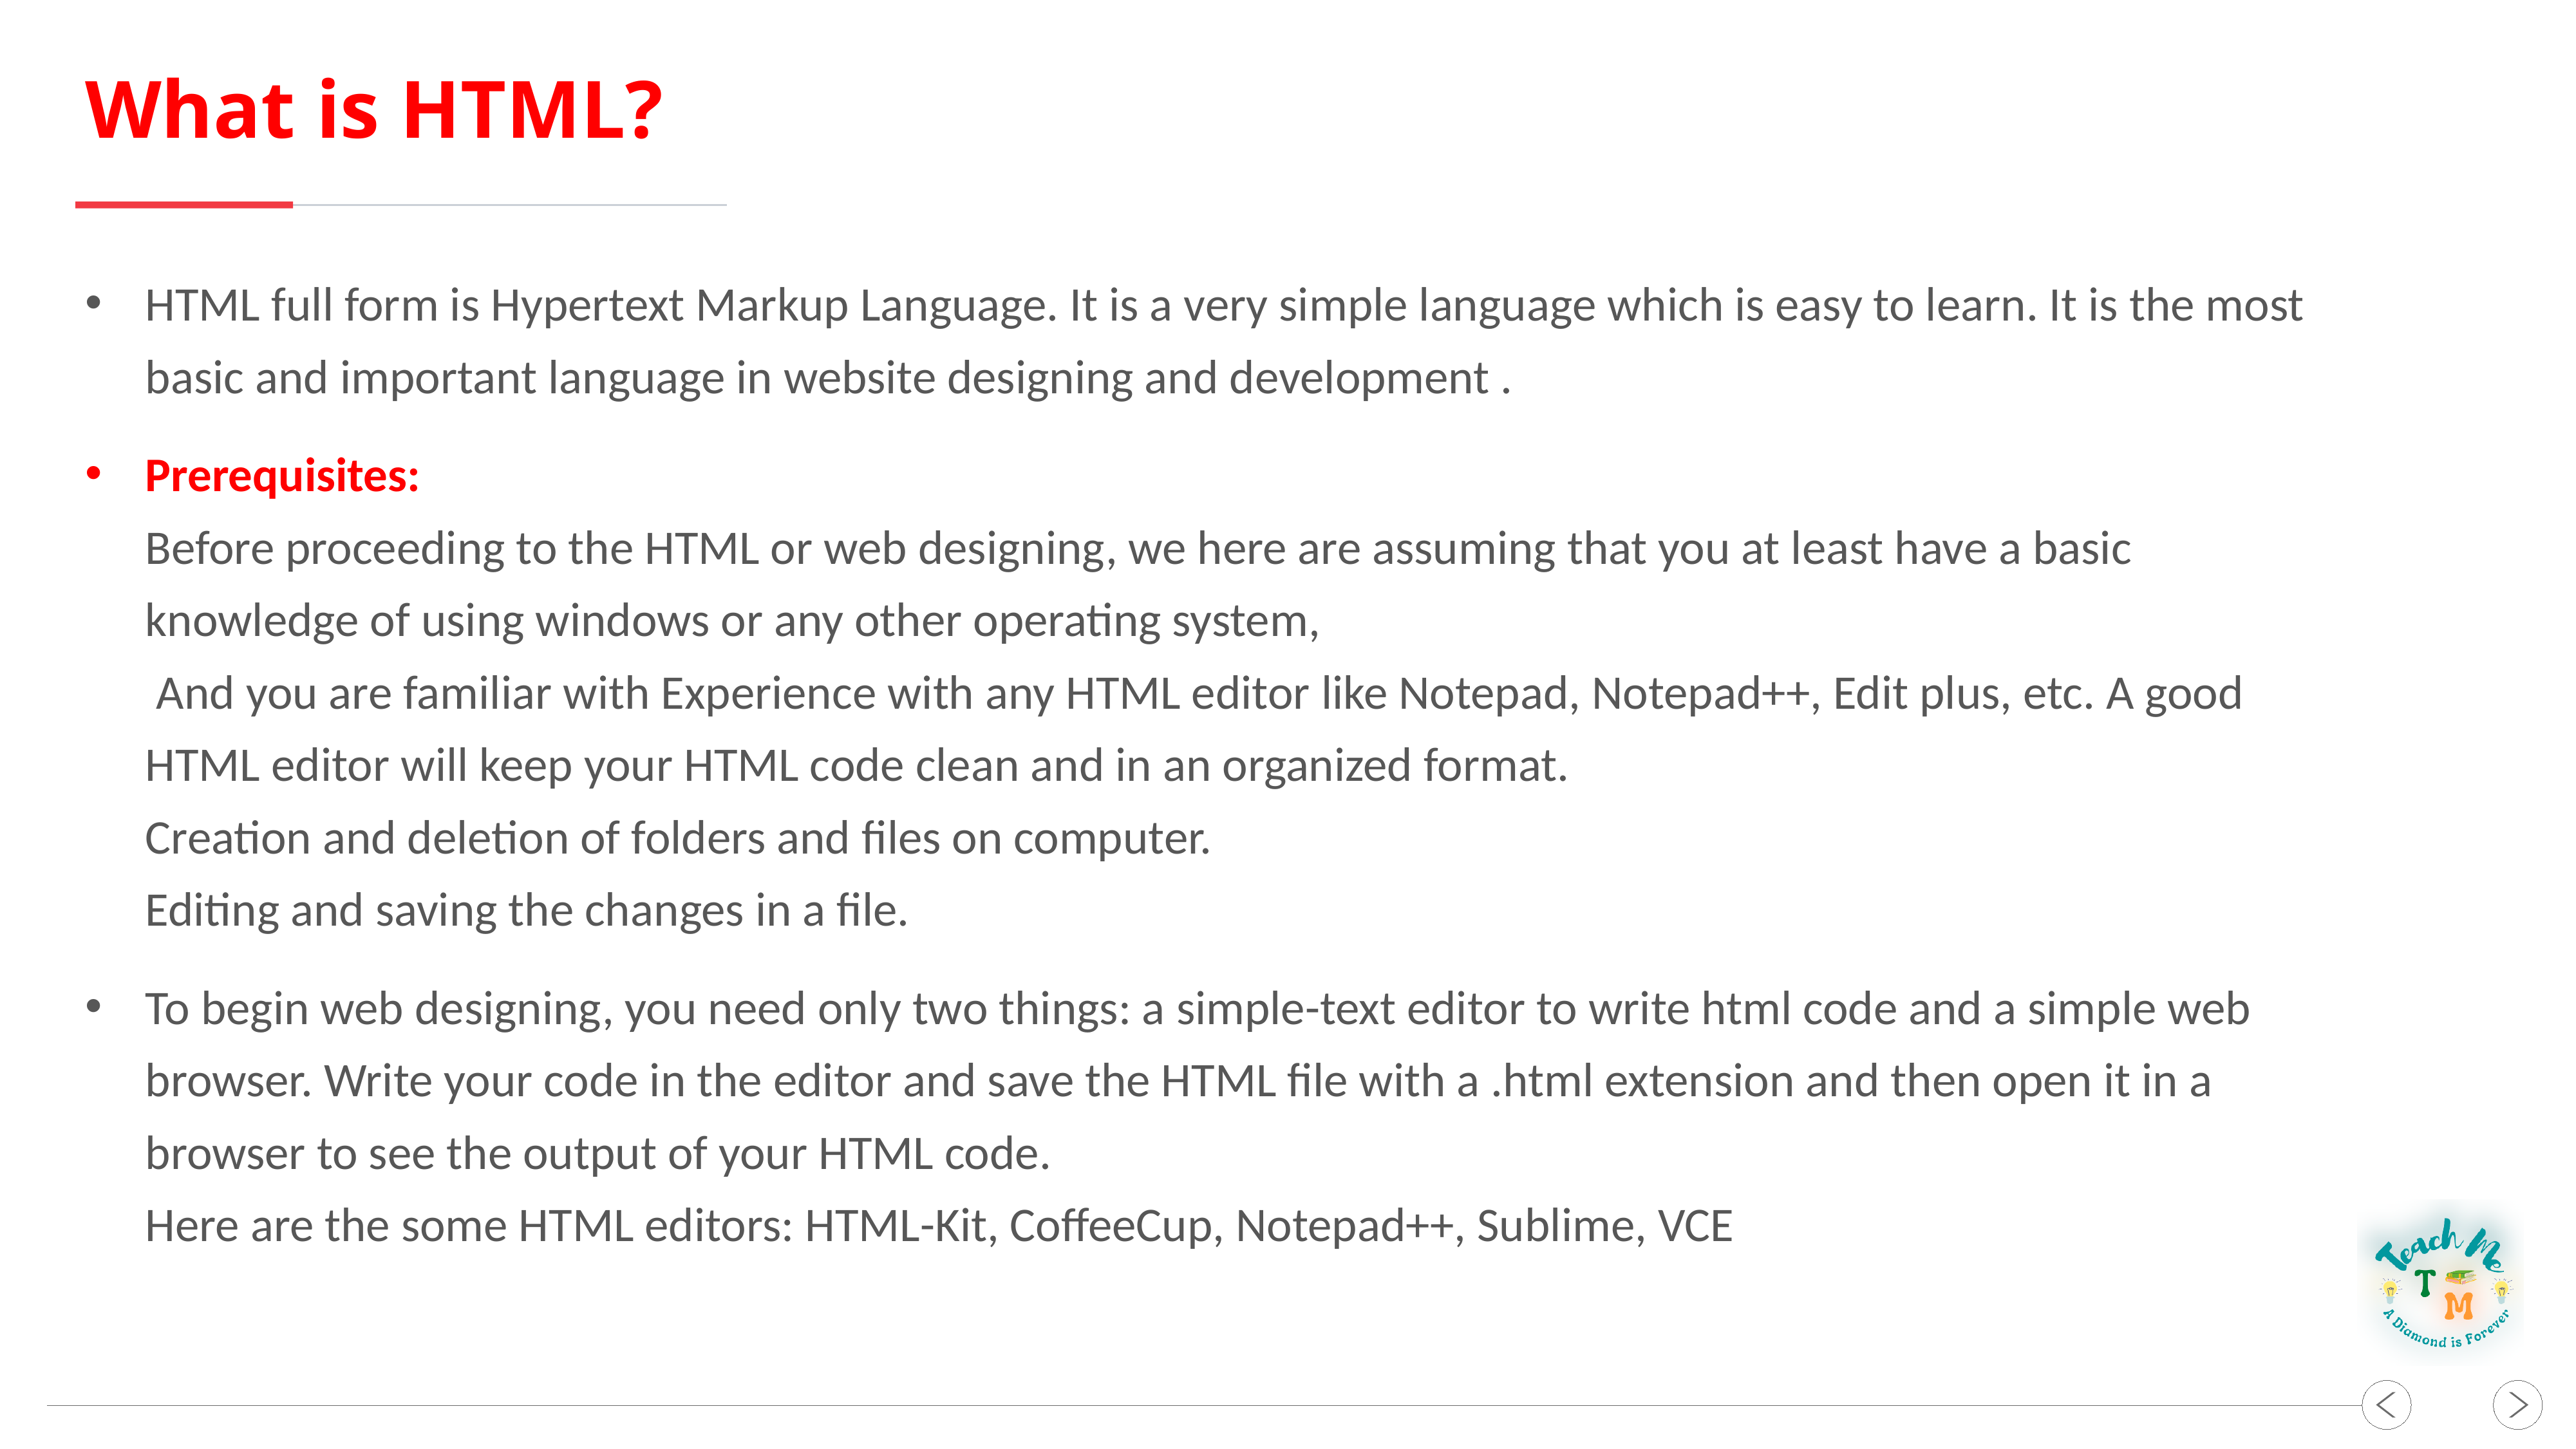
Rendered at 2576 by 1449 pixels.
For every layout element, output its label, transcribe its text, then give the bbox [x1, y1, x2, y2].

list HTML full form is Hypertext Markup Language. It is a very simple language which is easy to learn. It is the most basic and important language in website designing and development . Prerequisites: Before proceeding to the HTML or web designing, we here are assuming that you at least have a basic knowledge of using windows or any other operating system, And you are familiar with Experience with any HTML editor like Notepad, Notepad++, Edit plus, etc. A good HTML editor will keep your HTML code clean and in an organized format. Creation and deletion of folders and files on computer. Editing and saving the changes in a file. To begin web designing, you need only two things: a simple-text editor to write html code and a simple web browser. Write your code in the editor and save the HTML file with a .html extension and then open it in a browser to see the output of your HTML code. Here are the some HTML editors: HTML-Kit, CoffeeCup, Notepad++, Sublime, VCE [75, 253, 2329, 1304]
list What is HTML? [75, 56, 2496, 157]
picture [2356, 1199, 2524, 1367]
